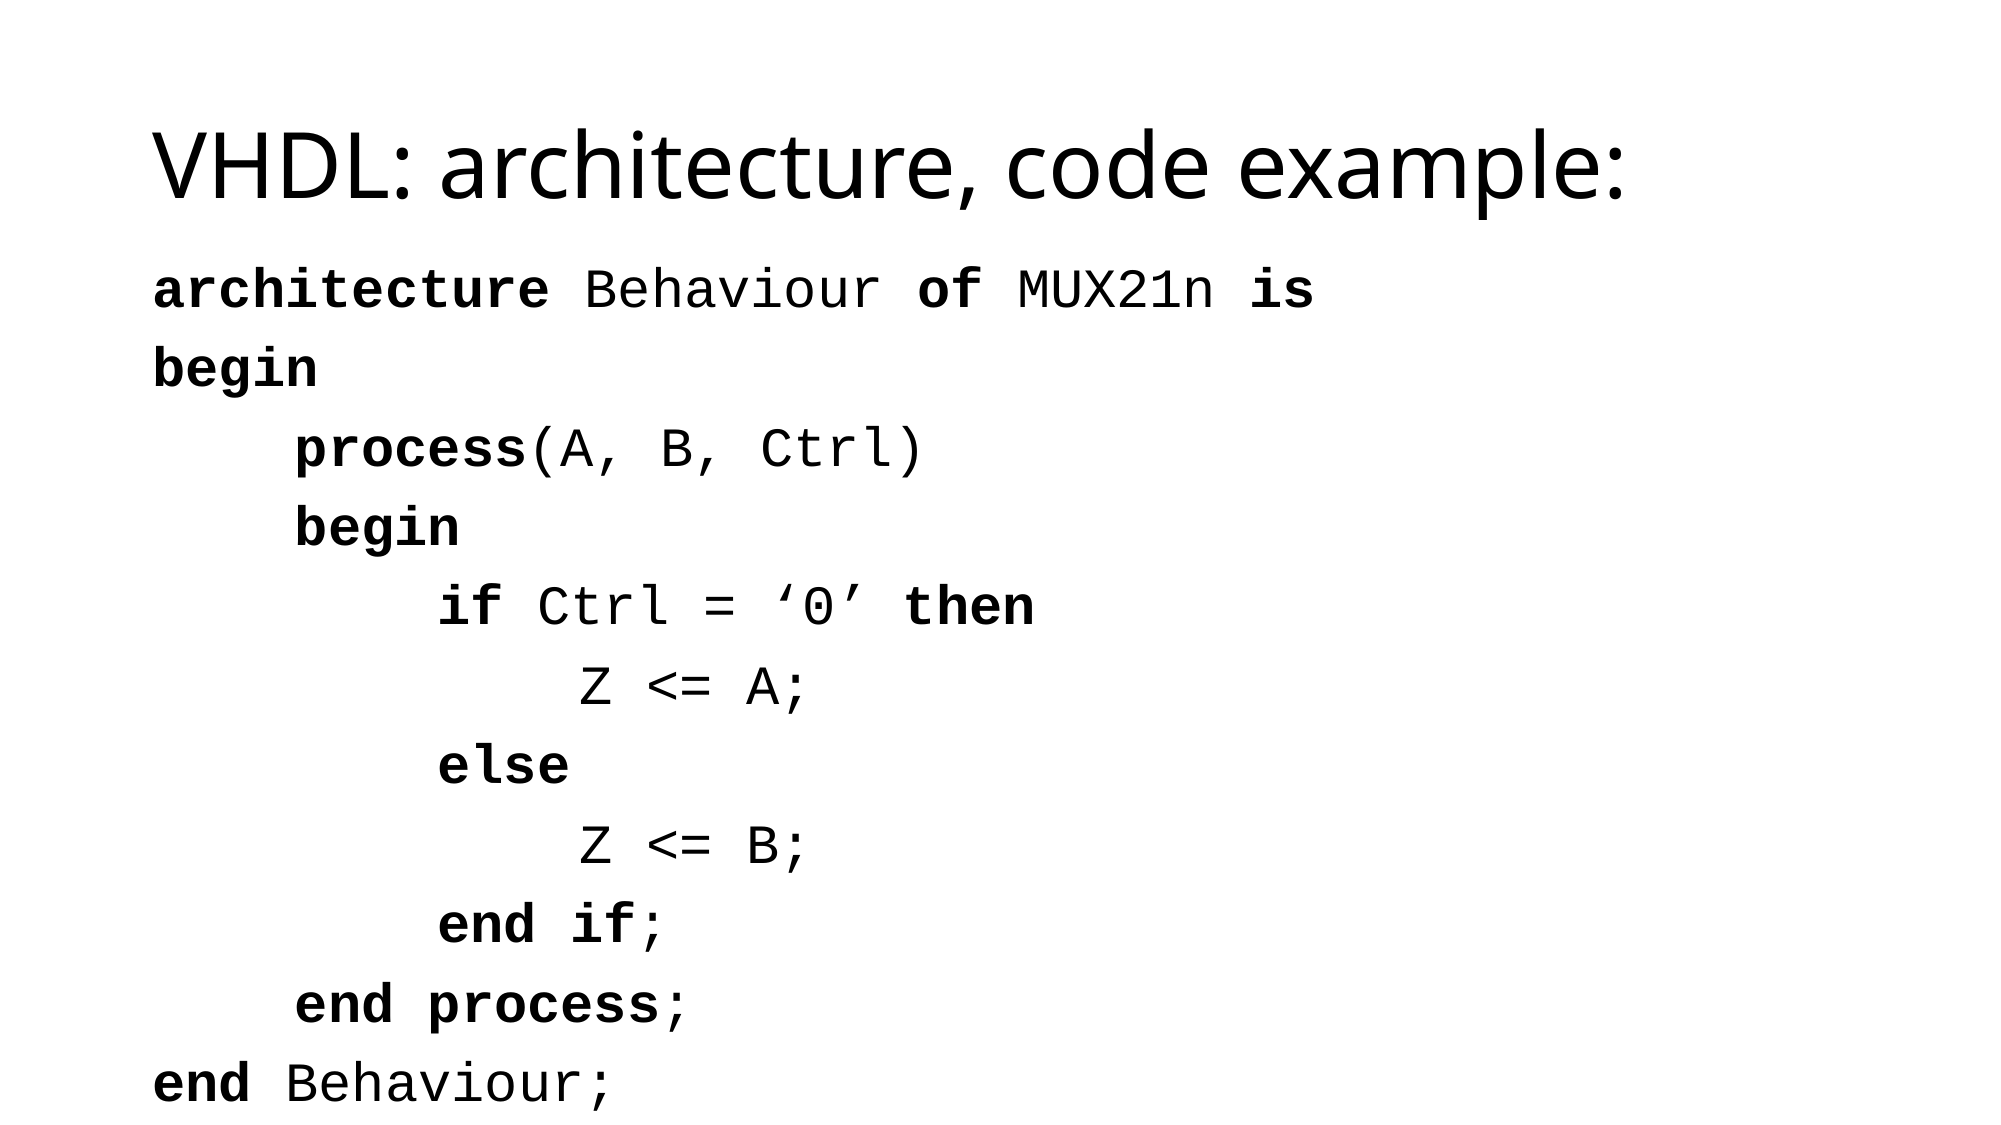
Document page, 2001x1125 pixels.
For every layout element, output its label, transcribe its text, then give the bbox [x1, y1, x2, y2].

title VHDL: architecture, code example: [137, 59, 1863, 252]
list architecture Behaviour of MUX21n is begin process(A, B, Ctrl) begin if Ctrl = ‘0’ then Z <= A; else Z <= B; end if; end process; end Behaviour; [137, 252, 1863, 1125]
